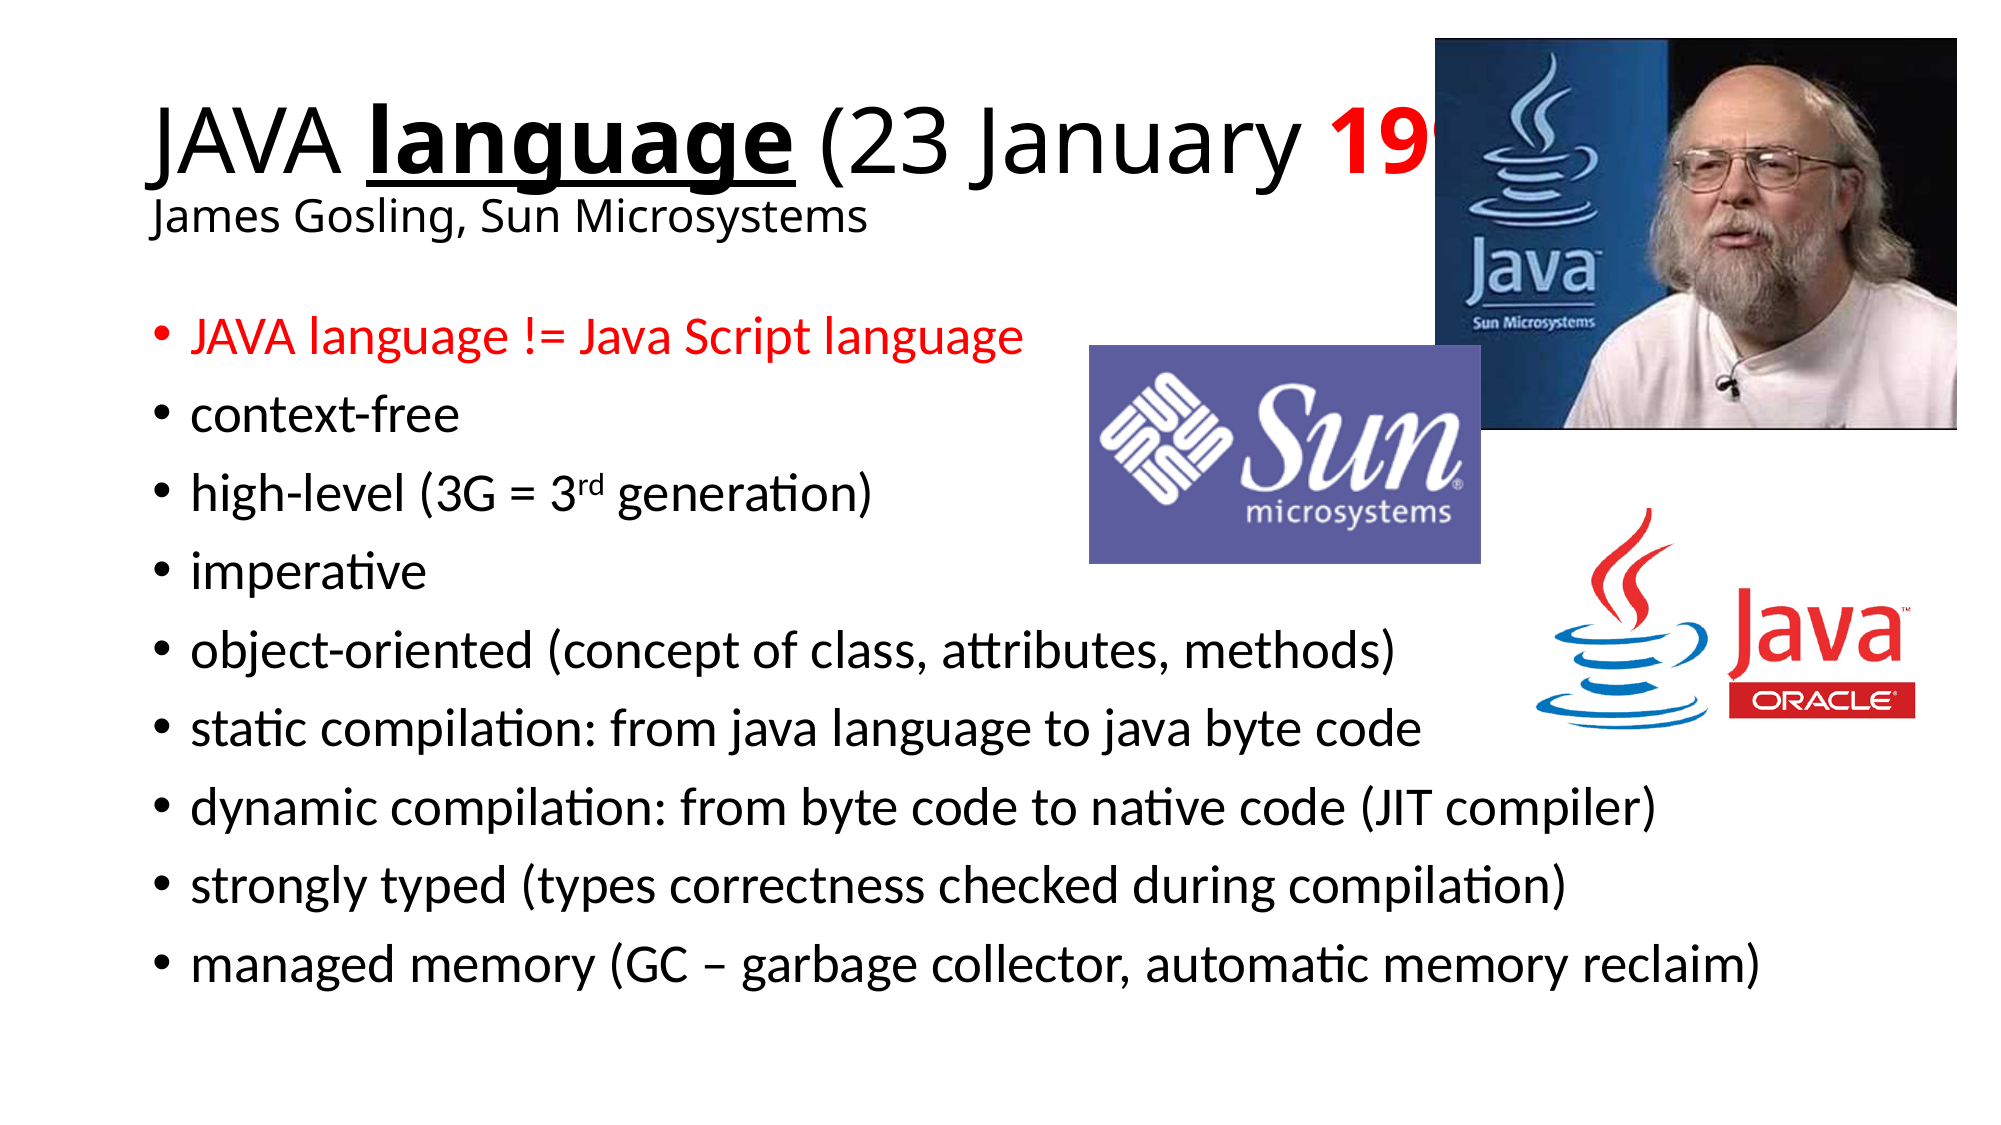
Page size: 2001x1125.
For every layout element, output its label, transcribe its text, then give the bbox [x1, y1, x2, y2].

title JAVA language (23 January 1996) James Gosling, Sun Microsystems [137, 59, 1435, 278]
list JAVA language != Java Script language context-free high-level (3G = 3rd generation) imperative object-oriented (concept of class, attributes, methods) static compilation: from java language to java byte code dynamic compilation: from byte code to native code (JIT compiler) strongly typed (types correctness checked during compilation) managed memory (GC – garbage collector, automatic memory reclaim) [137, 299, 1863, 1014]
picture [1089, 38, 1957, 564]
picture [1497, 508, 1957, 742]
